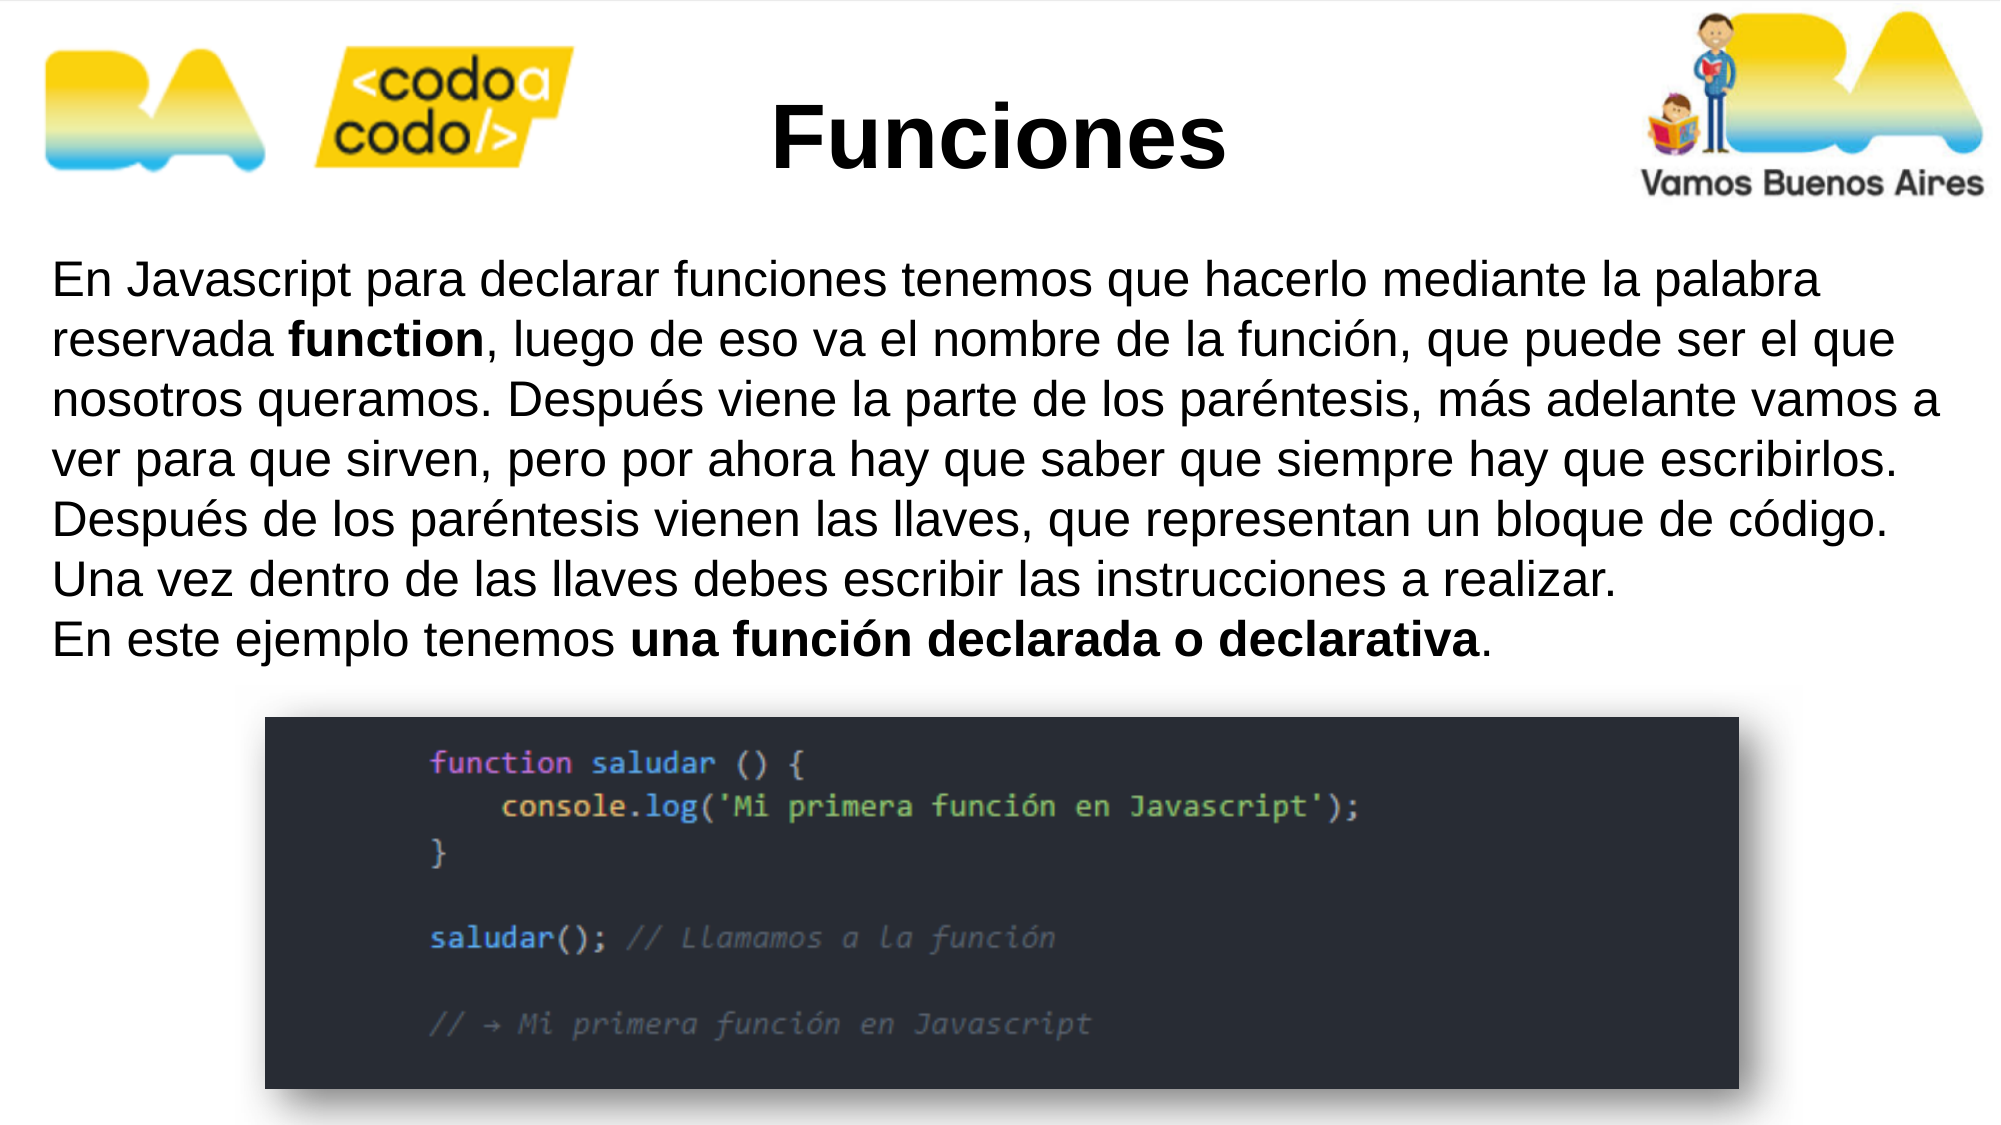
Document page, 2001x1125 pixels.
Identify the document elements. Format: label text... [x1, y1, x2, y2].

text_box En Javascript para declarar funciones tenemos que hacerlo mediante la palabra reservada function, luego de eso va el nombre de la función, que puede ser el que nosotros queramos. Después viene la parte de los paréntesis, más adelante vamos a ver para que sirven, pero por ahora hay que saber que siempre hay que escribirlos. Después de los paréntesis vienen las llaves, que representan un bloque de código. Una vez dentro de las llaves debes escribir las instrucciones a realizar. En este ejemplo tenemos una función declarada o declarativa. [36, 239, 1968, 994]
picture [0, 0, 2001, 1125]
text_box Funciones [0, 69, 2000, 194]
